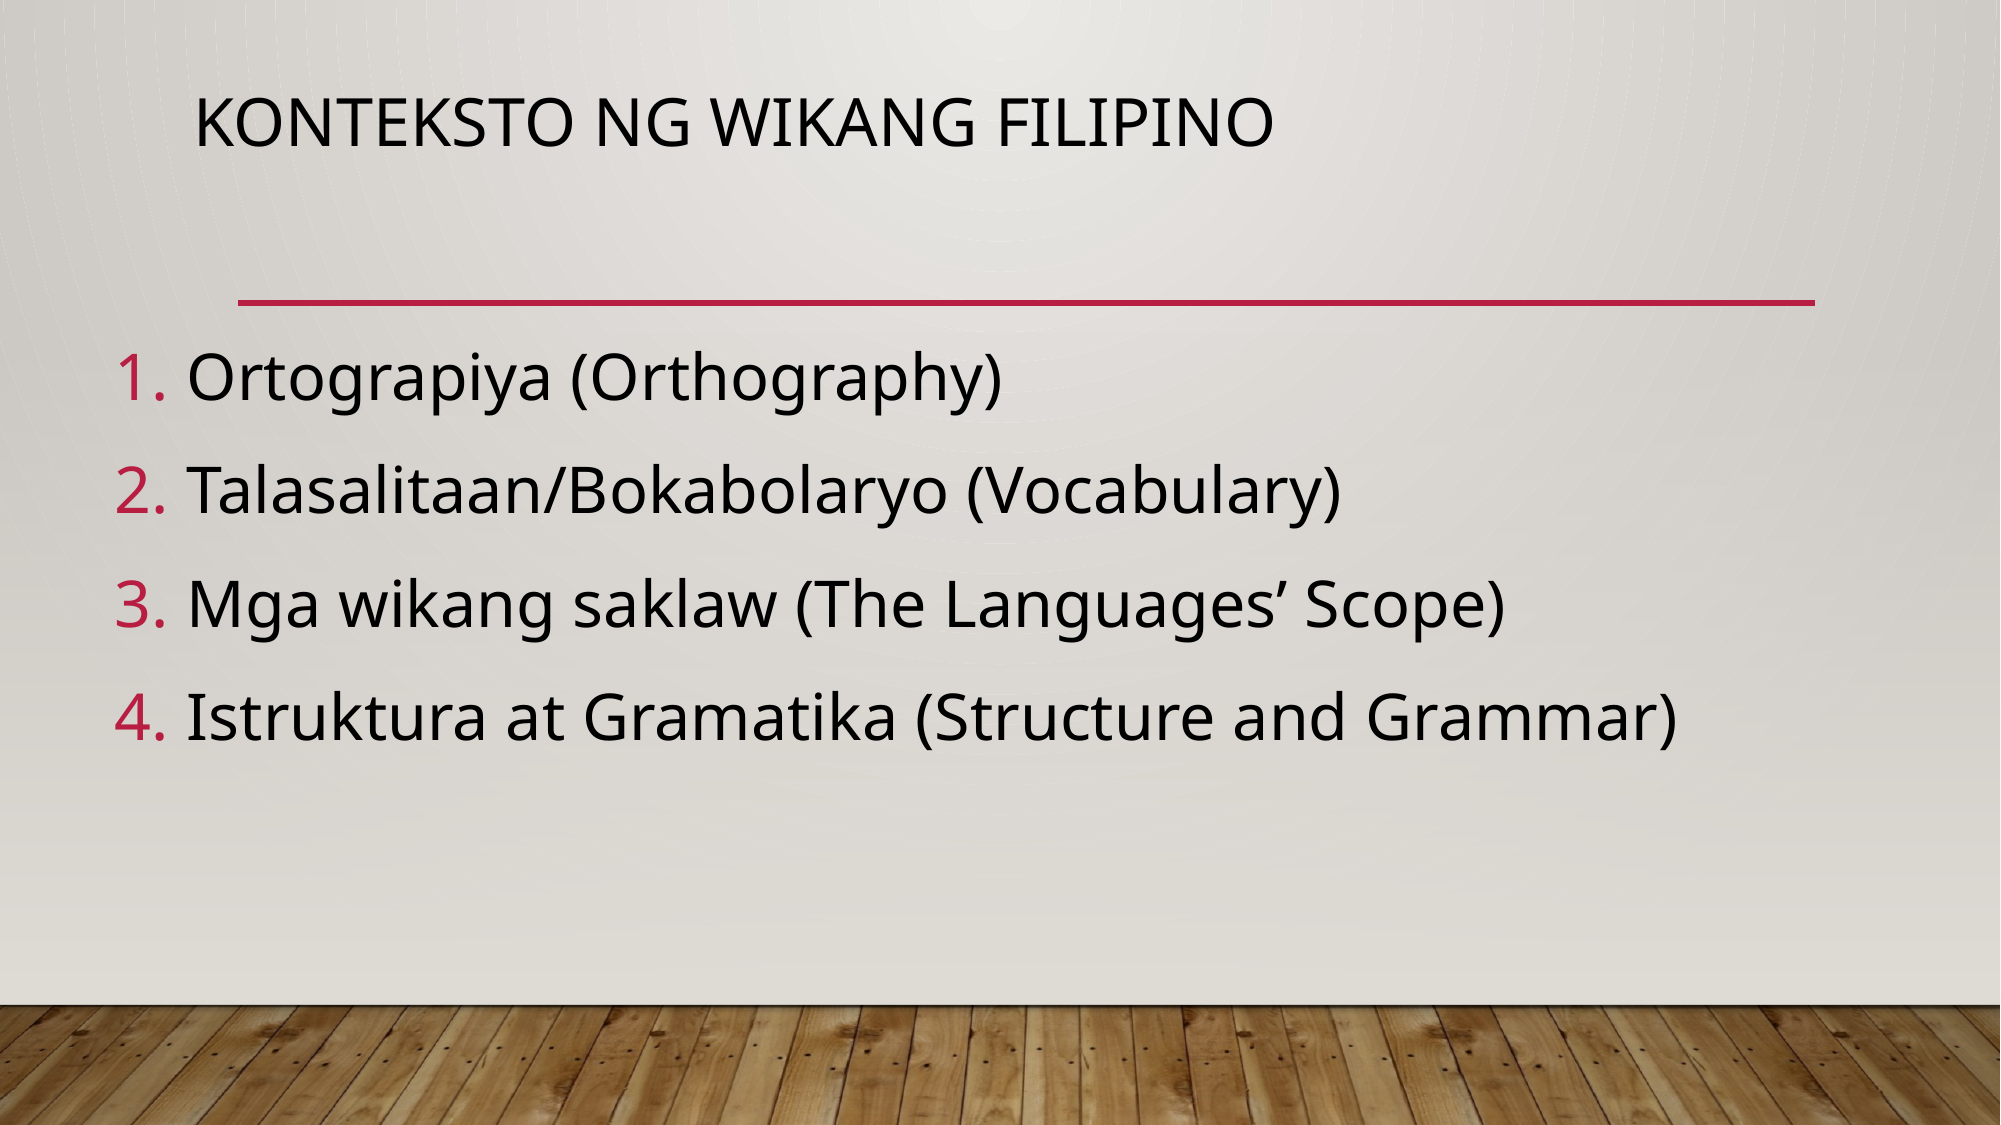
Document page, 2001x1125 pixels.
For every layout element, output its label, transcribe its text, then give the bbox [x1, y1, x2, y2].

title Konteksto ng wikang Filipino [178, 81, 1754, 254]
list Ortograpiya (Orthography) Talasalitaan/Bokabolaryo (Vocabulary) Mga wikang saklaw (The Languages’ Scope) Istruktura at Gramatika (Structure and Grammar) [99, 312, 1697, 850]
picture [0, 1005, 2000, 1125]
